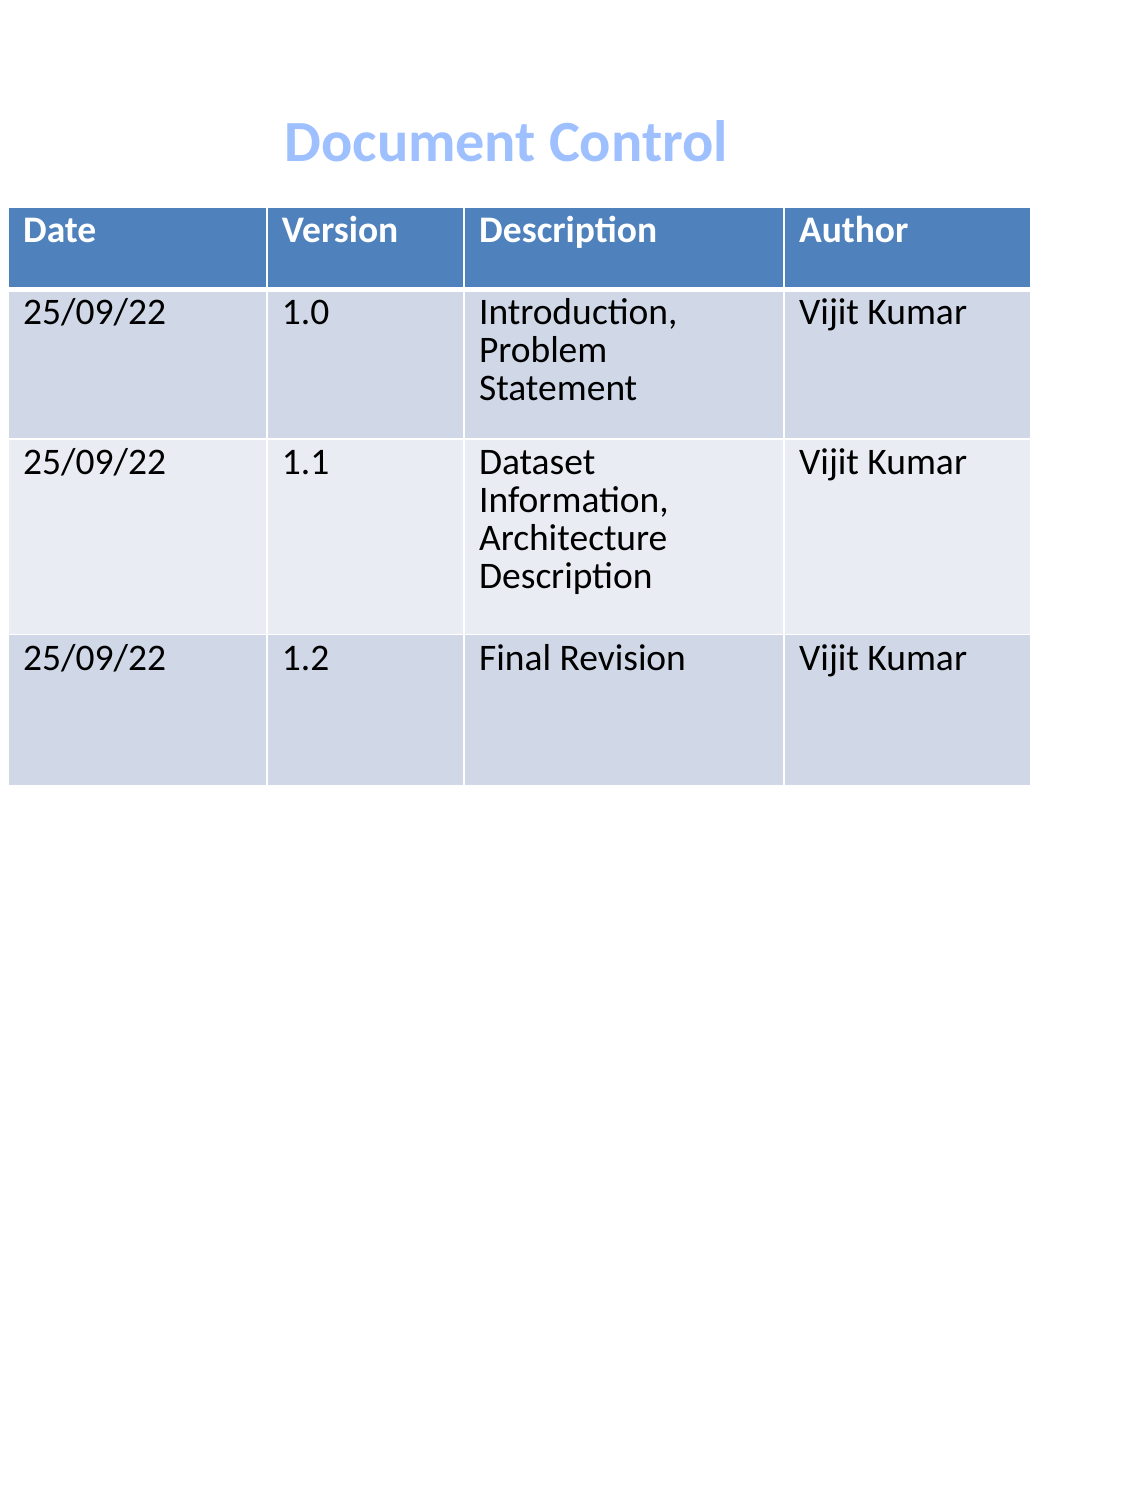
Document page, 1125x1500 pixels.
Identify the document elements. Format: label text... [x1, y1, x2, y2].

table_cell 25/09/22 [9, 292, 266, 438]
table_cell 1.0 [268, 292, 463, 438]
table_cell Final Revision [465, 635, 783, 785]
table_header Author [785, 208, 1030, 287]
table_cell 25/09/22 [9, 440, 266, 634]
table_cell 25/09/22 [9, 635, 266, 785]
table_header Date [9, 208, 266, 287]
table_cell Introduction, Problem Statement [465, 292, 783, 438]
table_cell Dataset Information, Architecture Description [465, 440, 783, 634]
table_cell Vijit Kumar [785, 440, 1030, 634]
text_box Document Control [269, 95, 743, 181]
table_cell 1.2 [268, 635, 463, 785]
table_header Version [268, 208, 463, 287]
table_cell 1.1 [268, 440, 463, 634]
table_header Description [465, 208, 783, 287]
table_cell Vijit Kumar [785, 292, 1030, 438]
table_cell Vijit Kumar [785, 635, 1030, 785]
